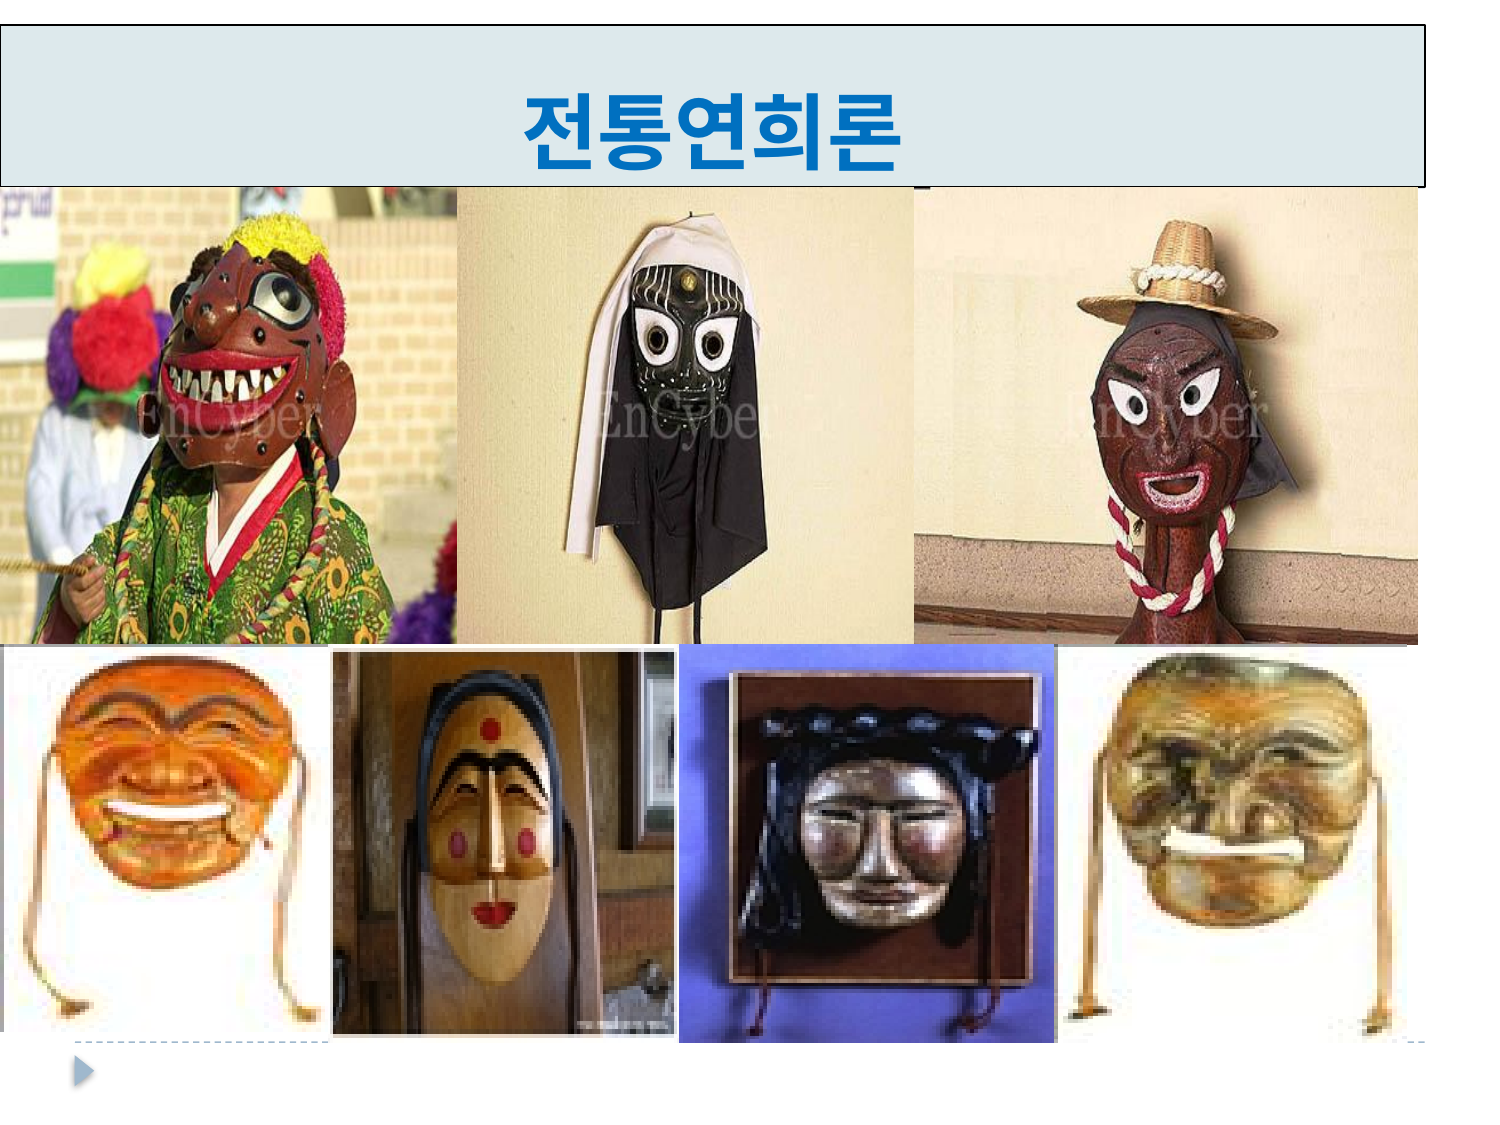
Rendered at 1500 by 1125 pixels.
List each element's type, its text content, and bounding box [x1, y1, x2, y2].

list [0, 187, 456, 644]
picture [0, 187, 1419, 1044]
title 전통연희론 [0, 24, 1425, 188]
